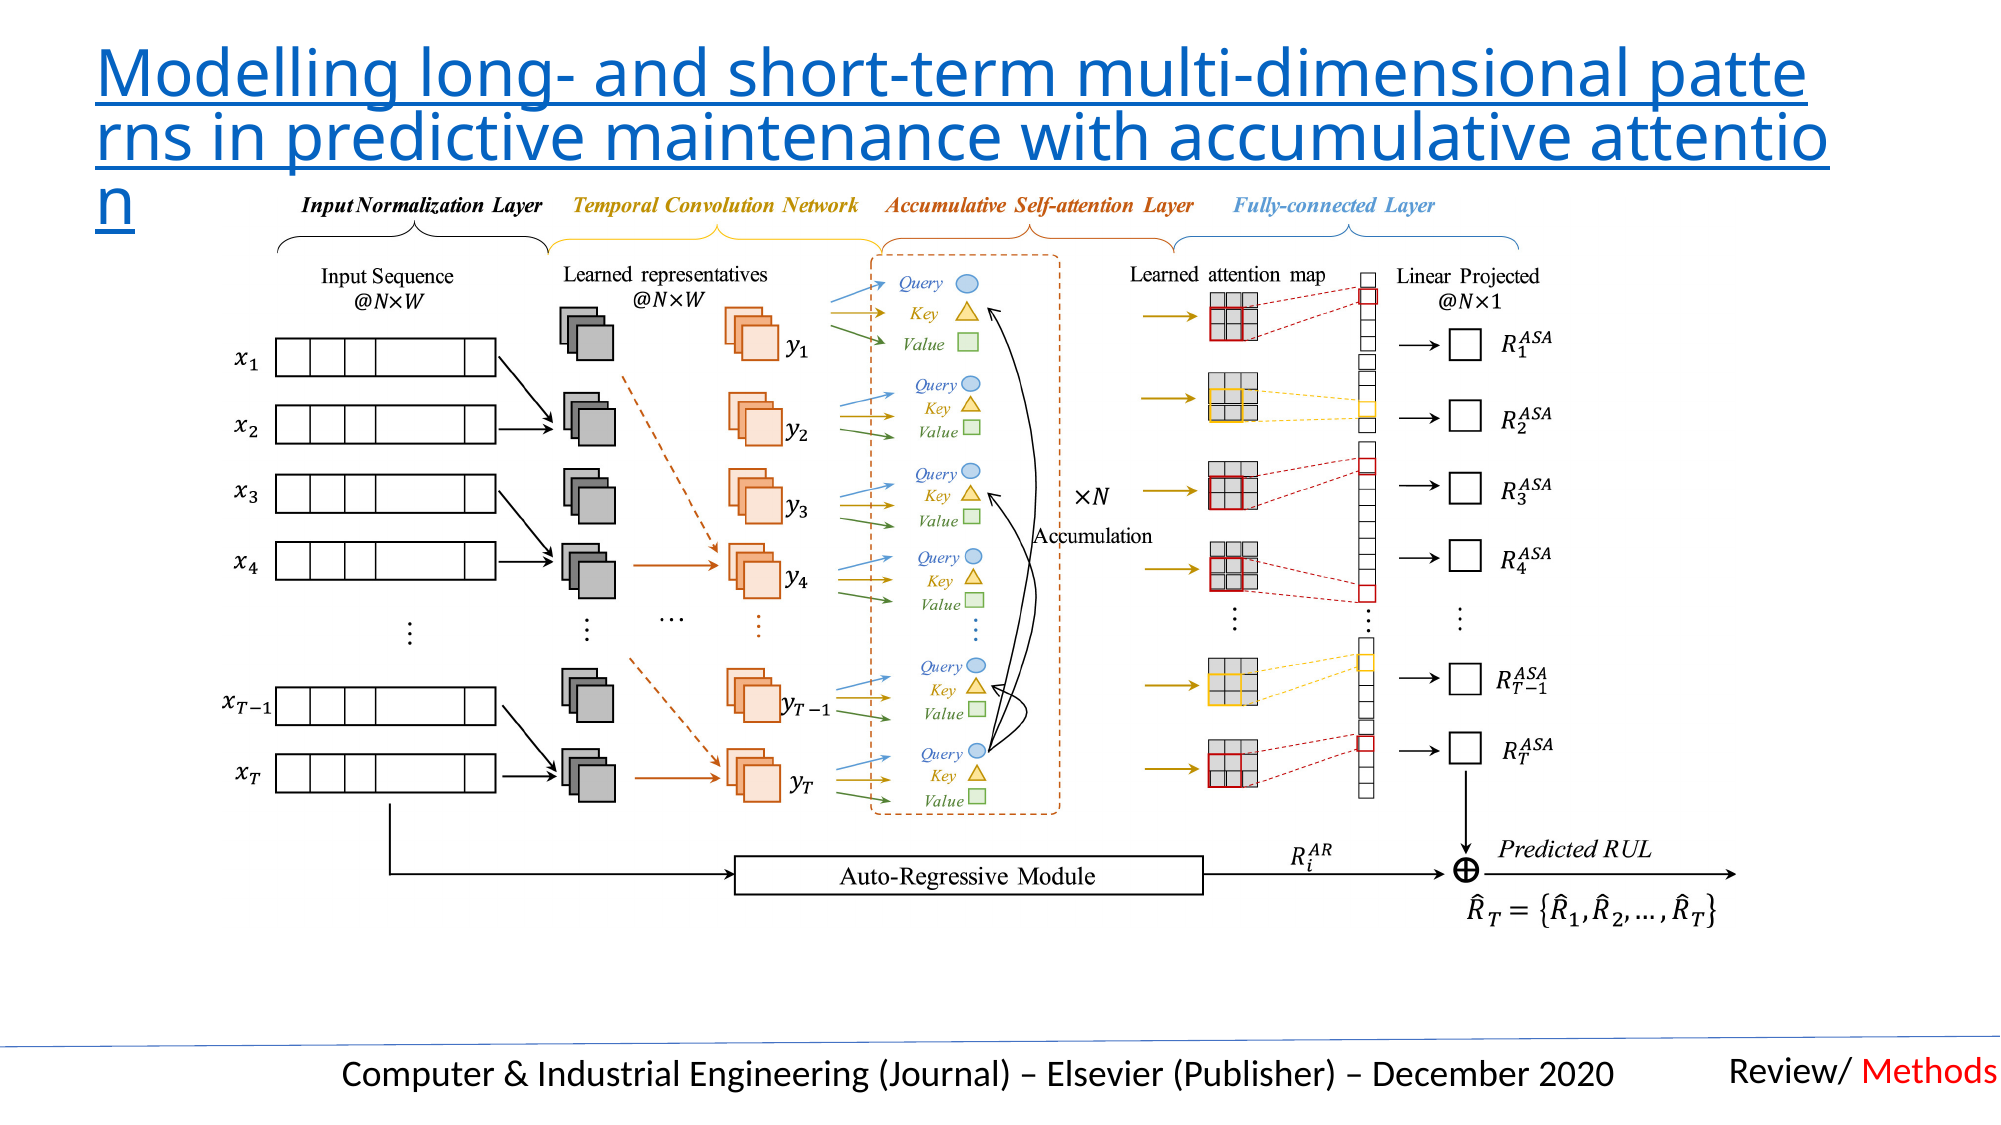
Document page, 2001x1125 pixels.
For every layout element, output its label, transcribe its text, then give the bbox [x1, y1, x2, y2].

picture [222, 197, 1736, 928]
title Modelling long- and short-term multi-dimensional patterns in predictive maintenance with accumulative attention [80, 24, 1848, 121]
text_box Computer & Industrial Engineering (Journal) – Elsevier (Publisher) – December 2020 [0, 1047, 2000, 1102]
text_box Review/ Methods [1714, 1047, 2000, 1099]
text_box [0, 1036, 2000, 1047]
